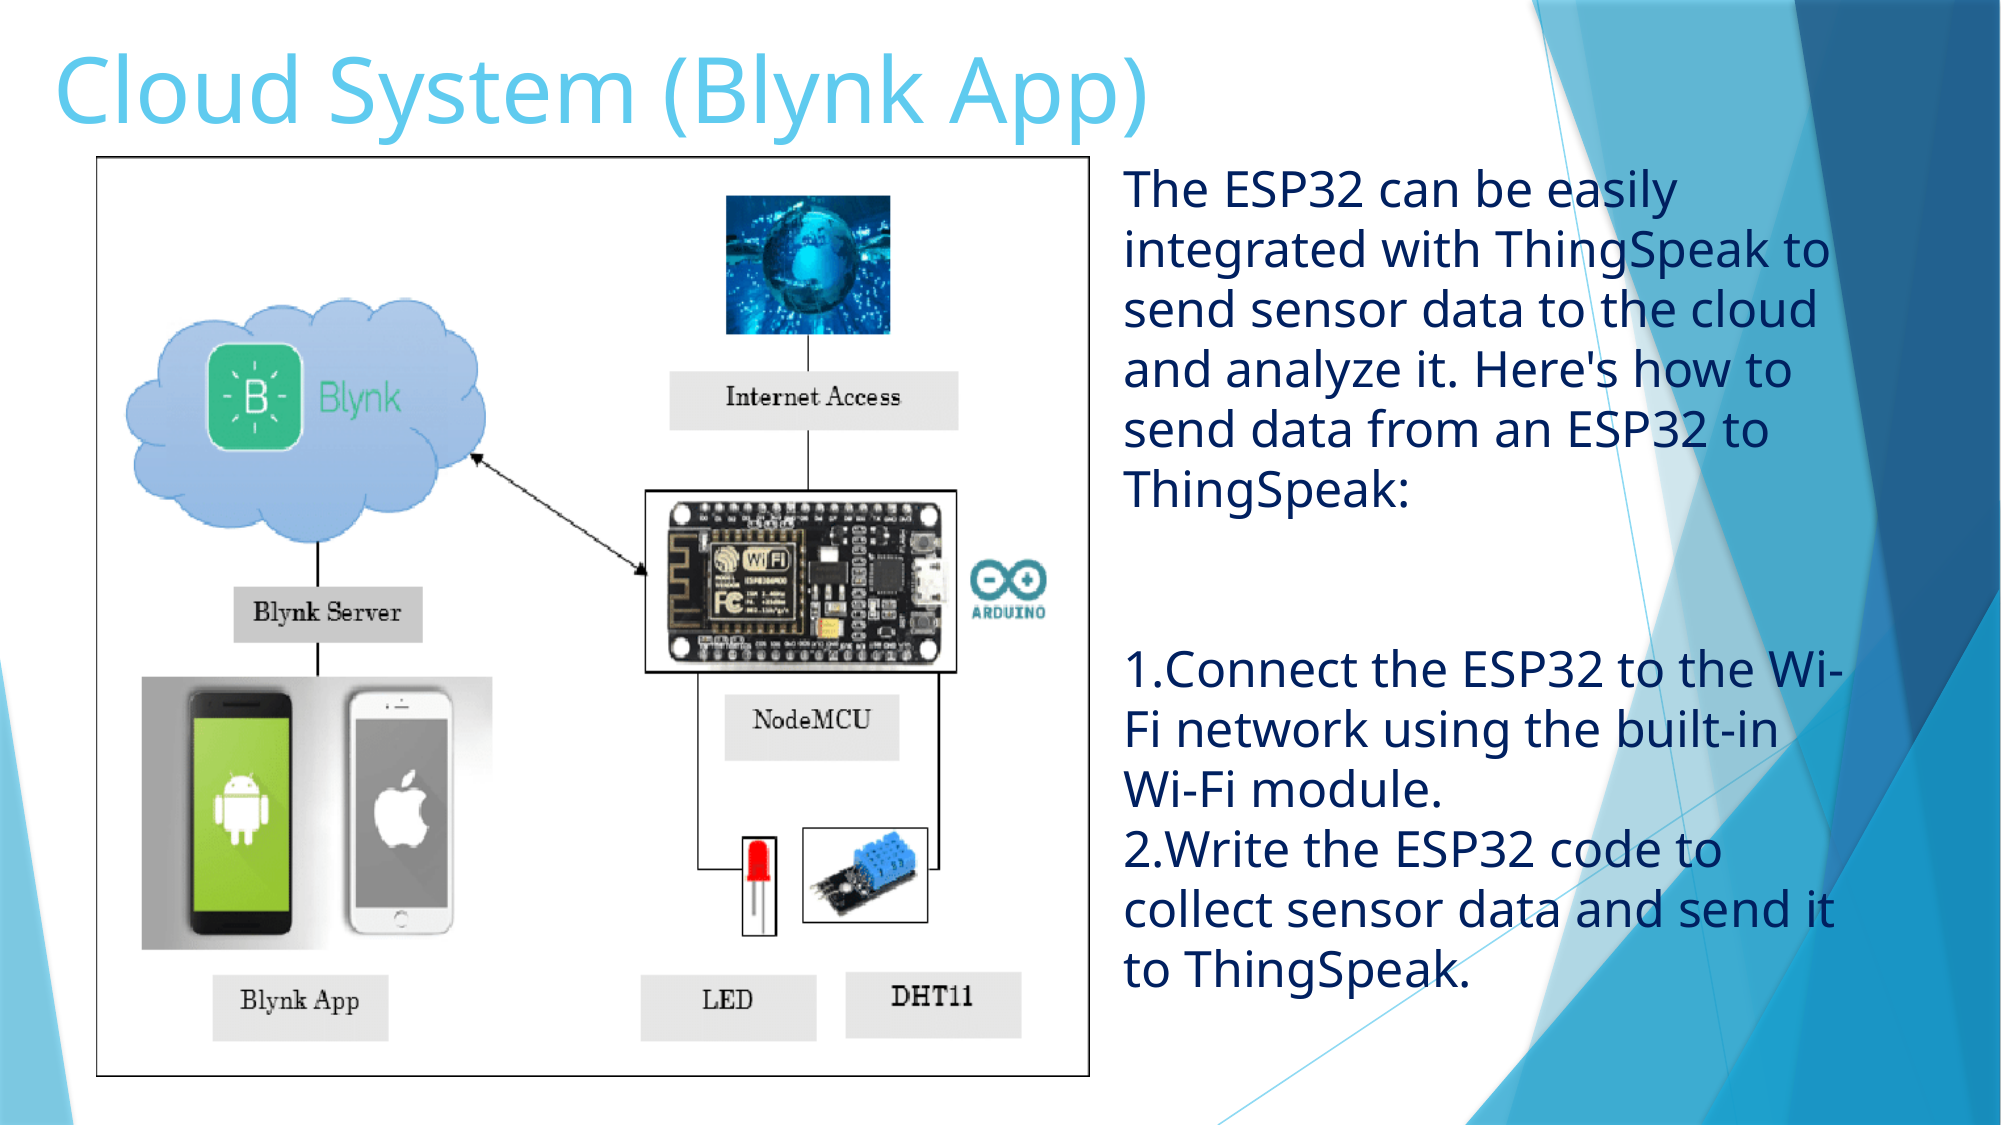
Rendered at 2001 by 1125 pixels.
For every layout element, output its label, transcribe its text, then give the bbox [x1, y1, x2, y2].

text_box Cloud System (Blynk App) [31, 24, 1173, 150]
picture [95, 155, 1091, 1078]
text_box The ESP32 can be easily integrated with ThingSpeak to send sensor data to the cloud and analyze it. Here's how to send data from an ESP32 to ThingSpeak: Connect the ESP32 to the Wi-Fi network using the built-in Wi-Fi module. Write the ESP32 code to collect sensor data and send it to ThingSpeak. [1108, 149, 1874, 1065]
